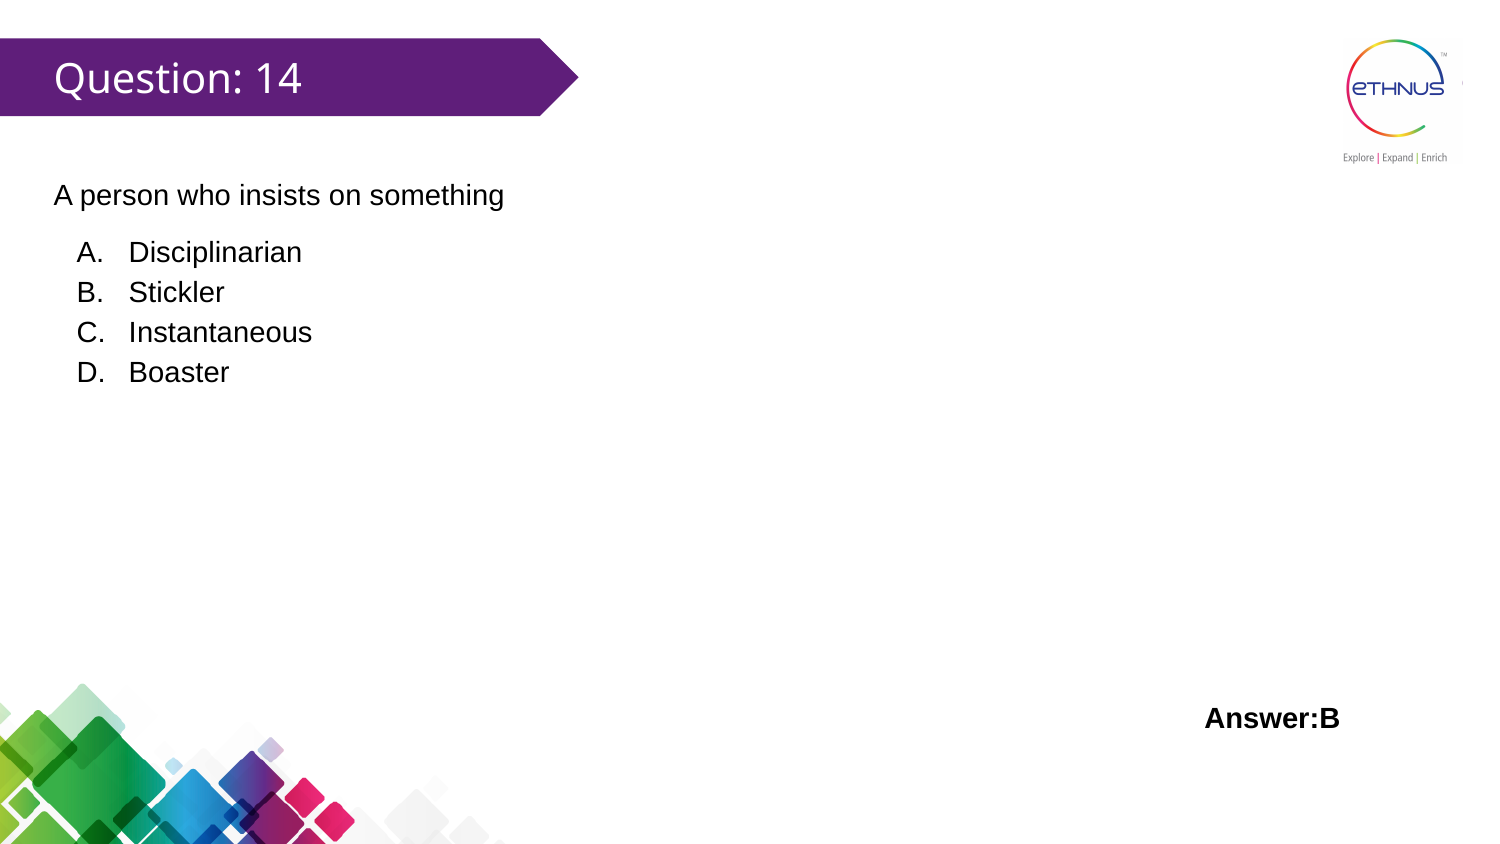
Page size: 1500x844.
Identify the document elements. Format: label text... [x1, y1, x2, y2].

text_box Question: 14 [53, 38, 518, 117]
text_box Answer:B [1189, 684, 1446, 763]
picture [1343, 38, 1463, 165]
picture [0, 668, 732, 844]
text_box [0, 38, 53, 117]
text_box A person who insists on something Disciplinarian Stickler Instantaneous Boaster [53, 152, 1265, 669]
text_box [518, 38, 579, 117]
